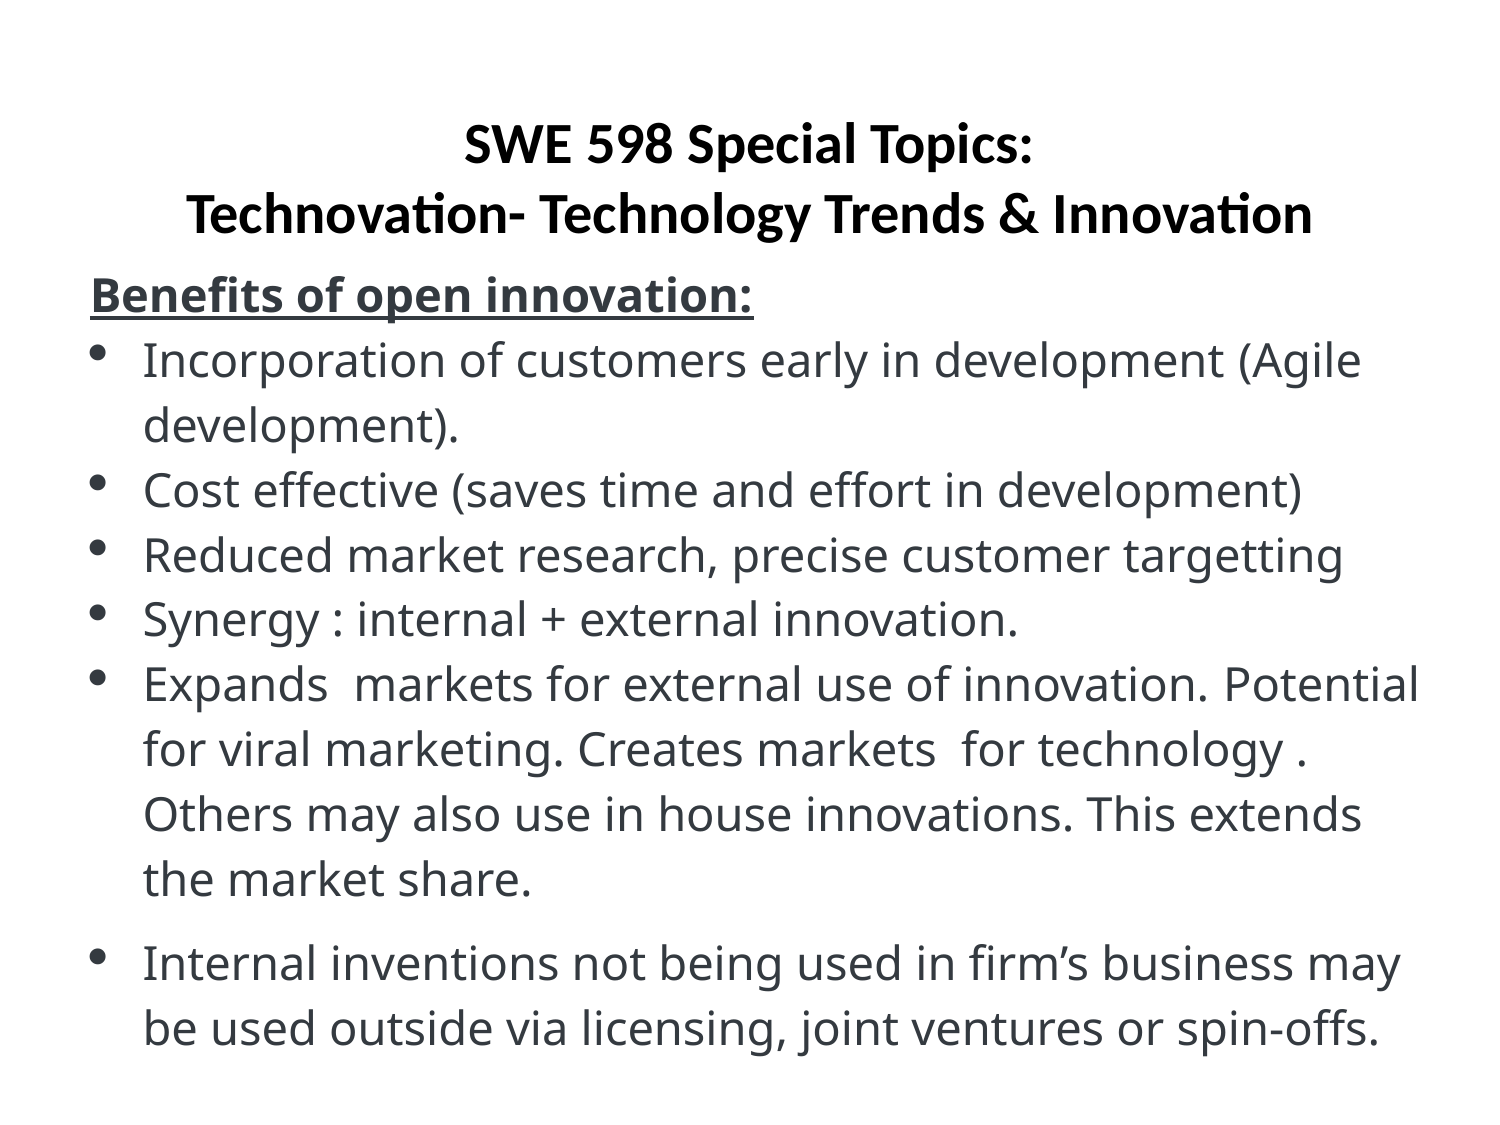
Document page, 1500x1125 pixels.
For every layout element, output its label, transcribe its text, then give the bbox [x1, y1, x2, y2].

text_box SWE 598 Special Topics: Technovation- Technology Trends & Innovation [112, 87, 1388, 249]
text_box Benefits of open innovation: Incorporation of customers early in development (Agile development). Cost effective (saves time and effort in development) Reduced market research, precise customer targetting Synergy : internal + external innovation. Expands markets for external use of innovation. Potential for viral marketing. Creates markets for technology . Others may also use in house innovations. This extends the market share. Internal inventions not being used in firm’s business may be used outside via licensing, joint ventures or spin-offs. [74, 249, 1438, 1075]
